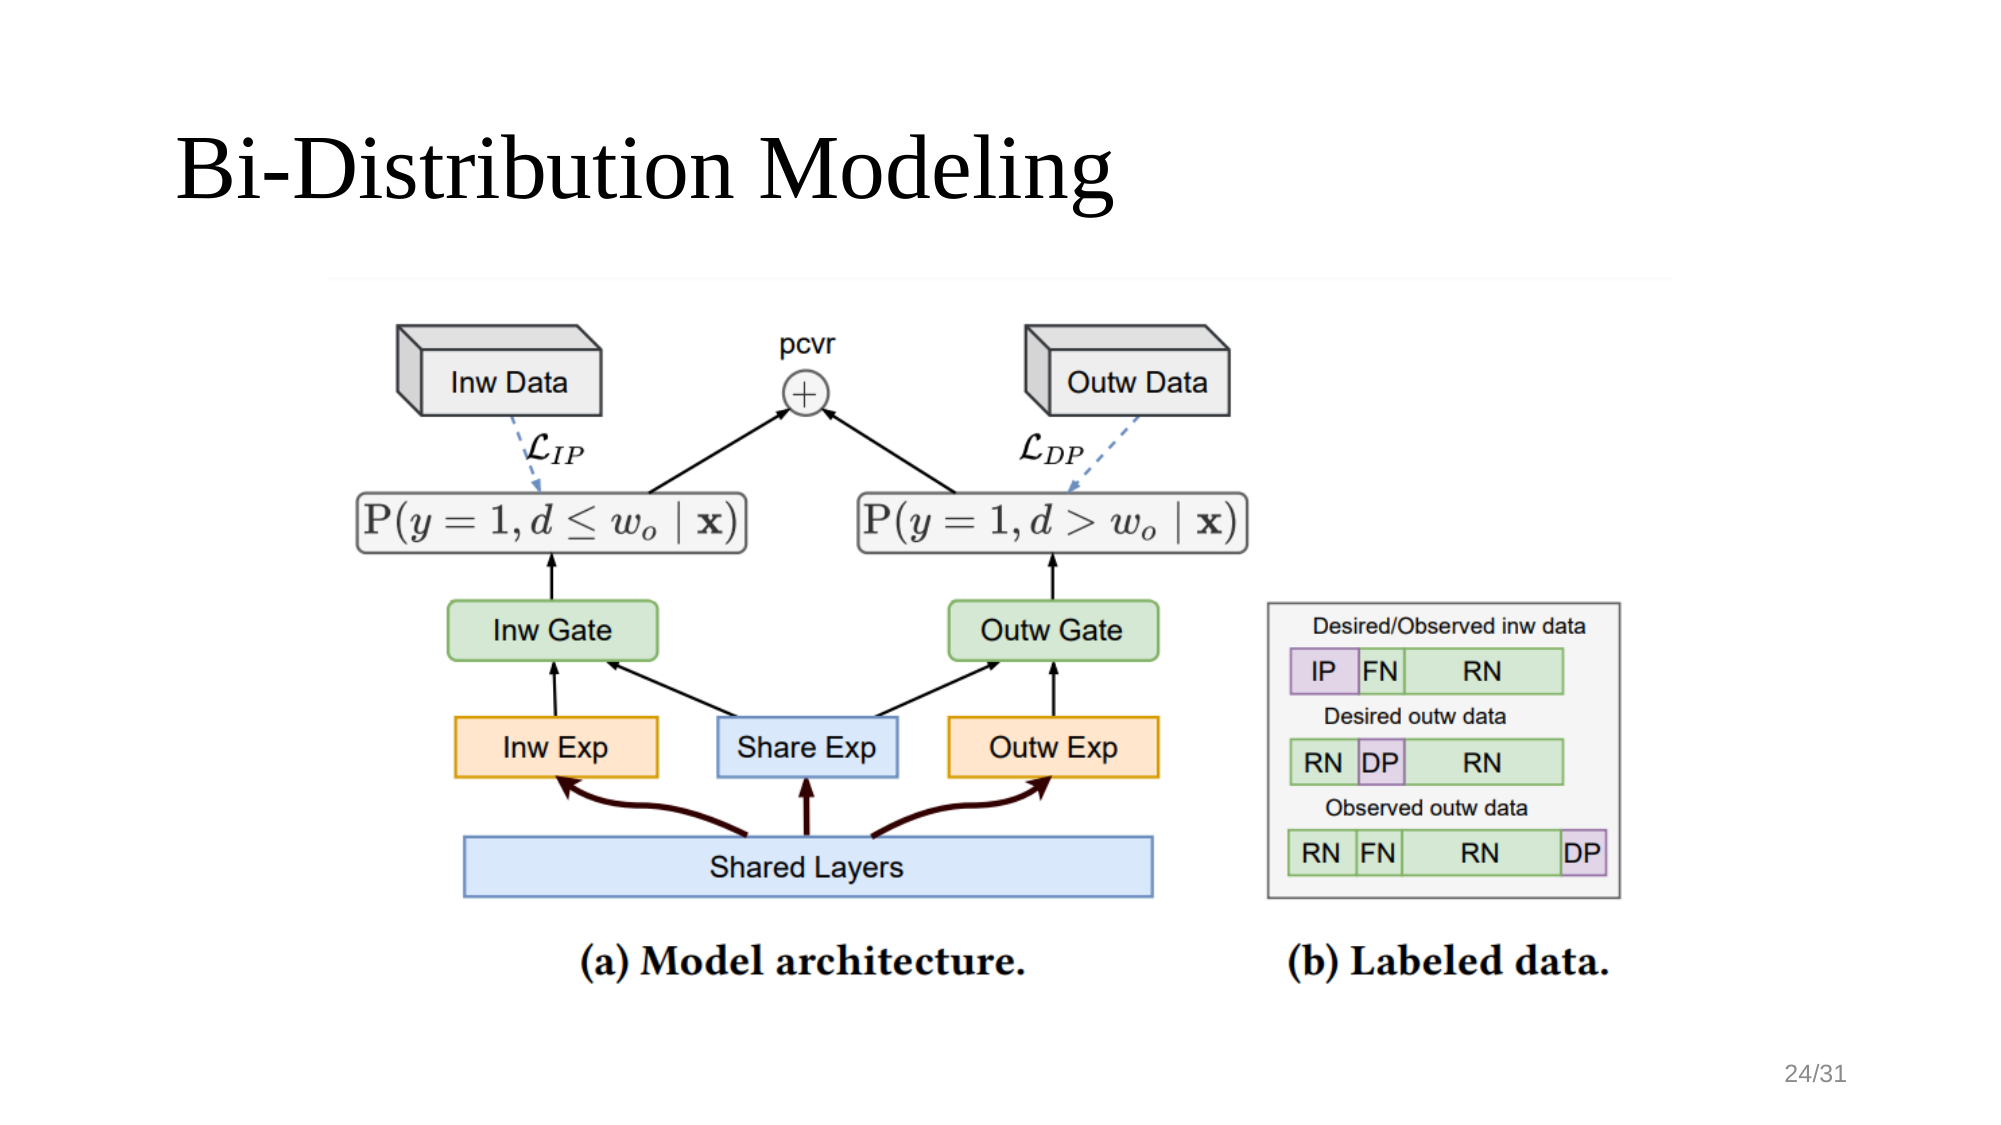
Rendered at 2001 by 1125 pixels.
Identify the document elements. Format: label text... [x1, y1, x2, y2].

title Bi-Distribution Modeling [137, 59, 1863, 278]
picture [327, 277, 1673, 1046]
slide_number 24/31 [1412, 1042, 1863, 1103]
